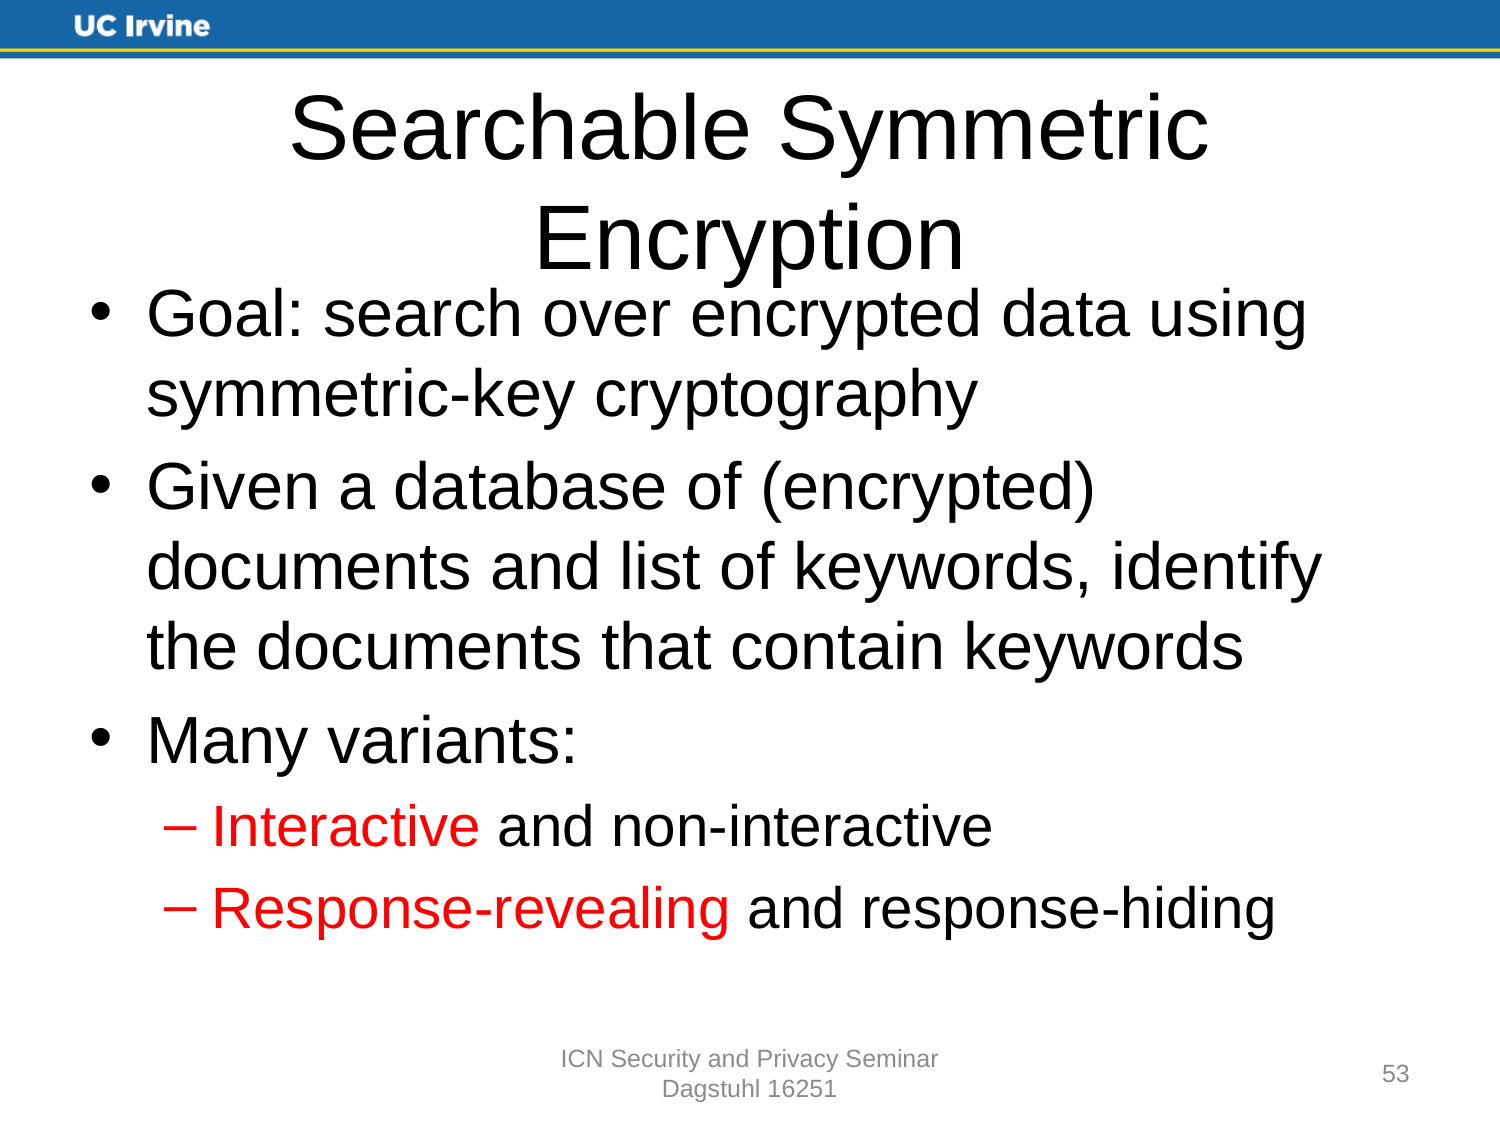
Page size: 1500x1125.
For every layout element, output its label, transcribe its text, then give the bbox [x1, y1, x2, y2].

footer ICN Security and Privacy Seminar Dagstuhl 16251 [512, 1042, 988, 1103]
list Goal: search over encrypted data using symmetric-key cryptography Given a database of (encrypted) documents and list of keywords, identify the documents that contain keywords Many variants: Interactive and non-interactive Response-revealing and response-hiding [75, 262, 1425, 1005]
slide_number 53 [1074, 1042, 1425, 1103]
title Searchable Symmetric Encryption [75, 60, 1425, 248]
